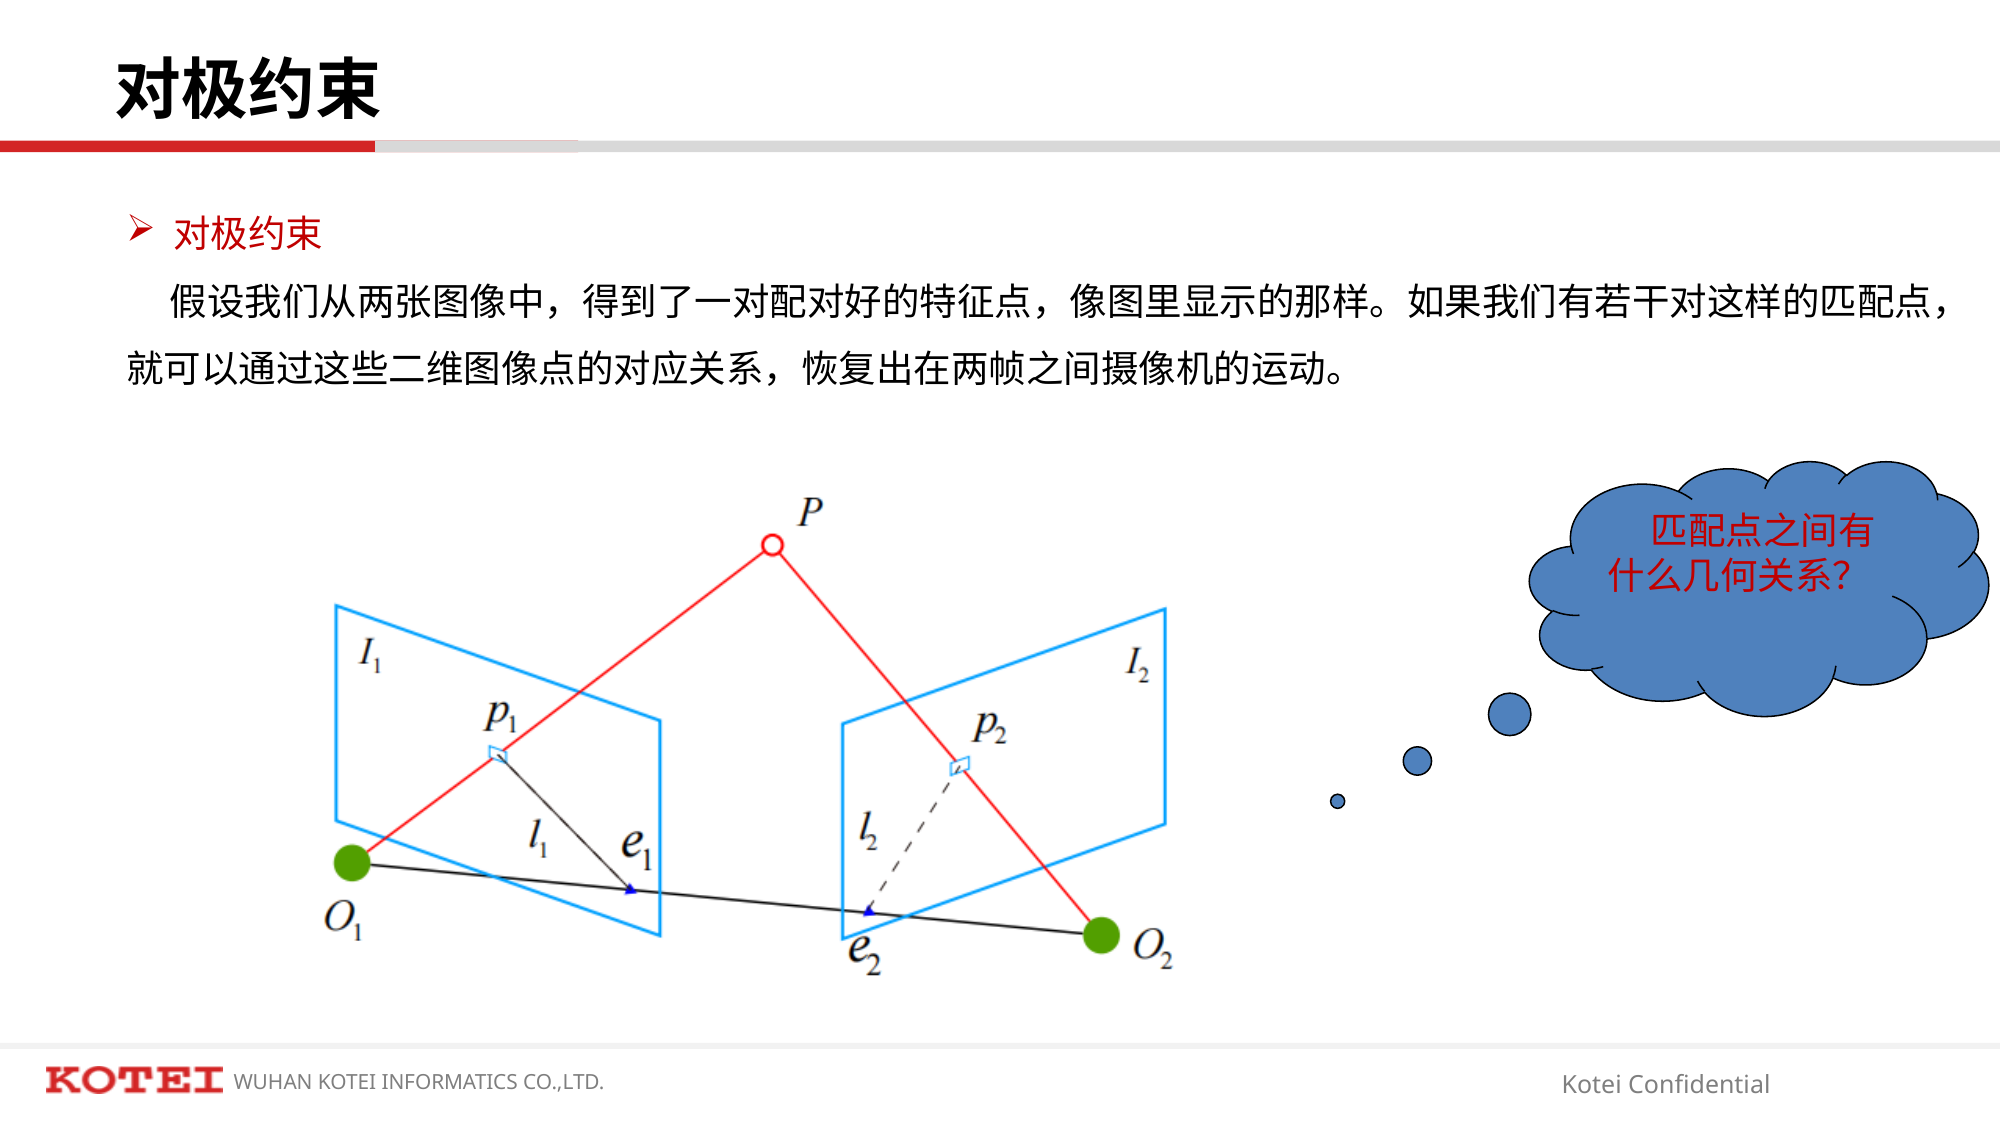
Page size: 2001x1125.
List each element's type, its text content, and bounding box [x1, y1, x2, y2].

picture [300, 451, 1225, 977]
text_box 对极约束 假设我们从两张图像中，得到了一对配对好的特征点，像图里显示的那样。如果我们有若干对这样的匹配点，就可以通过这些二维图像点的对应关系，恢复出在两帧之间摄像机的运动。 [111, 180, 1989, 398]
text_box 匹配点之间有什么几何关系？ [1529, 461, 1989, 717]
text_box 匹配点之间有什么几何关系？ [1488, 693, 1531, 736]
picture [46, 1066, 223, 1094]
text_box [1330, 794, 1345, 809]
title 对极约束 [99, 44, 1901, 130]
text_box 匹配点之间有什么几何关系？ [1403, 746, 1432, 776]
